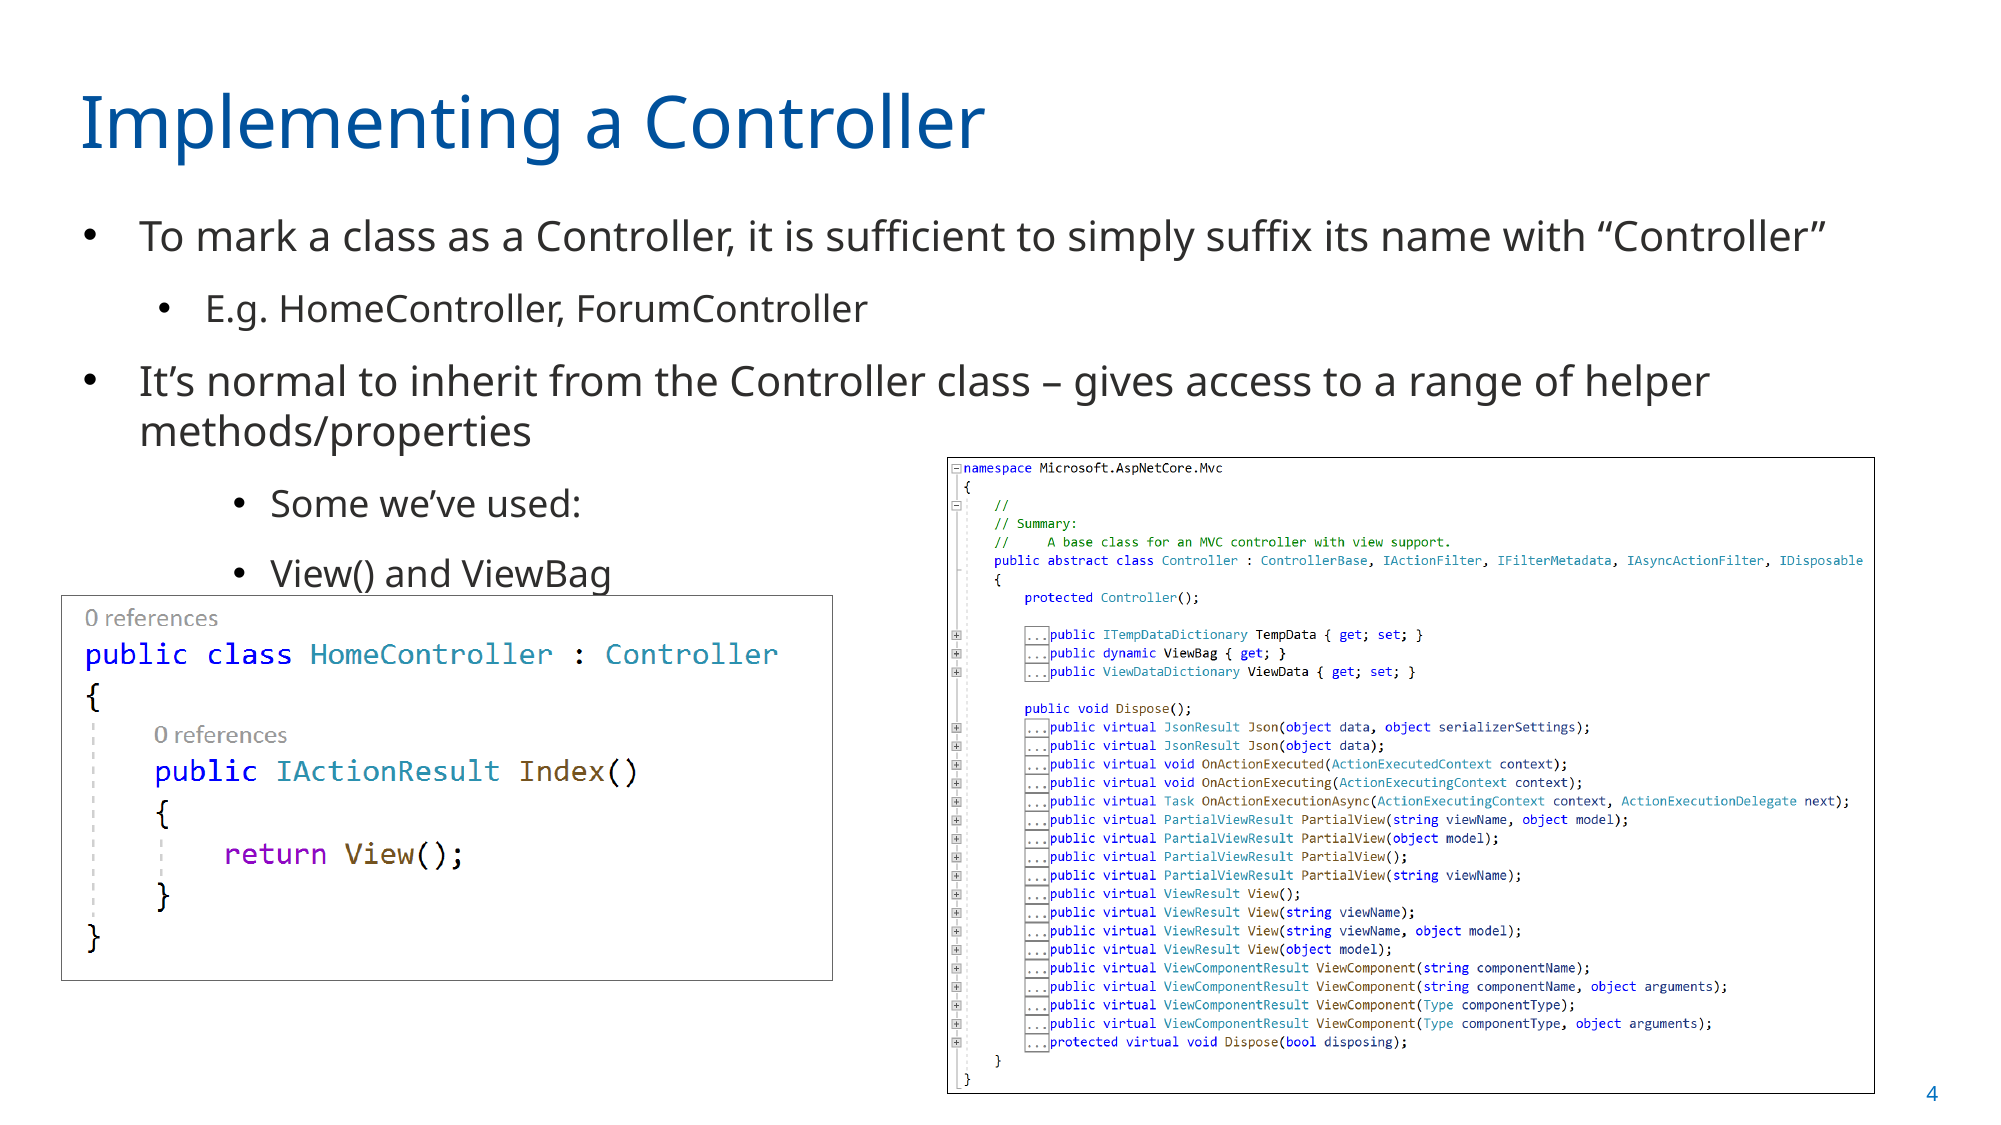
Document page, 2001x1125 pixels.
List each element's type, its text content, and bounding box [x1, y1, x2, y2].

list To mark a class as a Controller, it is sufficient to simply suffix its name with “Controller” E.g. HomeController, ForumController It’s normal to inherit from the Controller class – gives access to a range of helper methods/properties Some we’ve used: View() and ViewBag [67, 201, 1939, 1063]
picture [60, 595, 833, 981]
picture [947, 457, 1875, 1095]
title Implementing a Controller [64, 67, 1562, 171]
